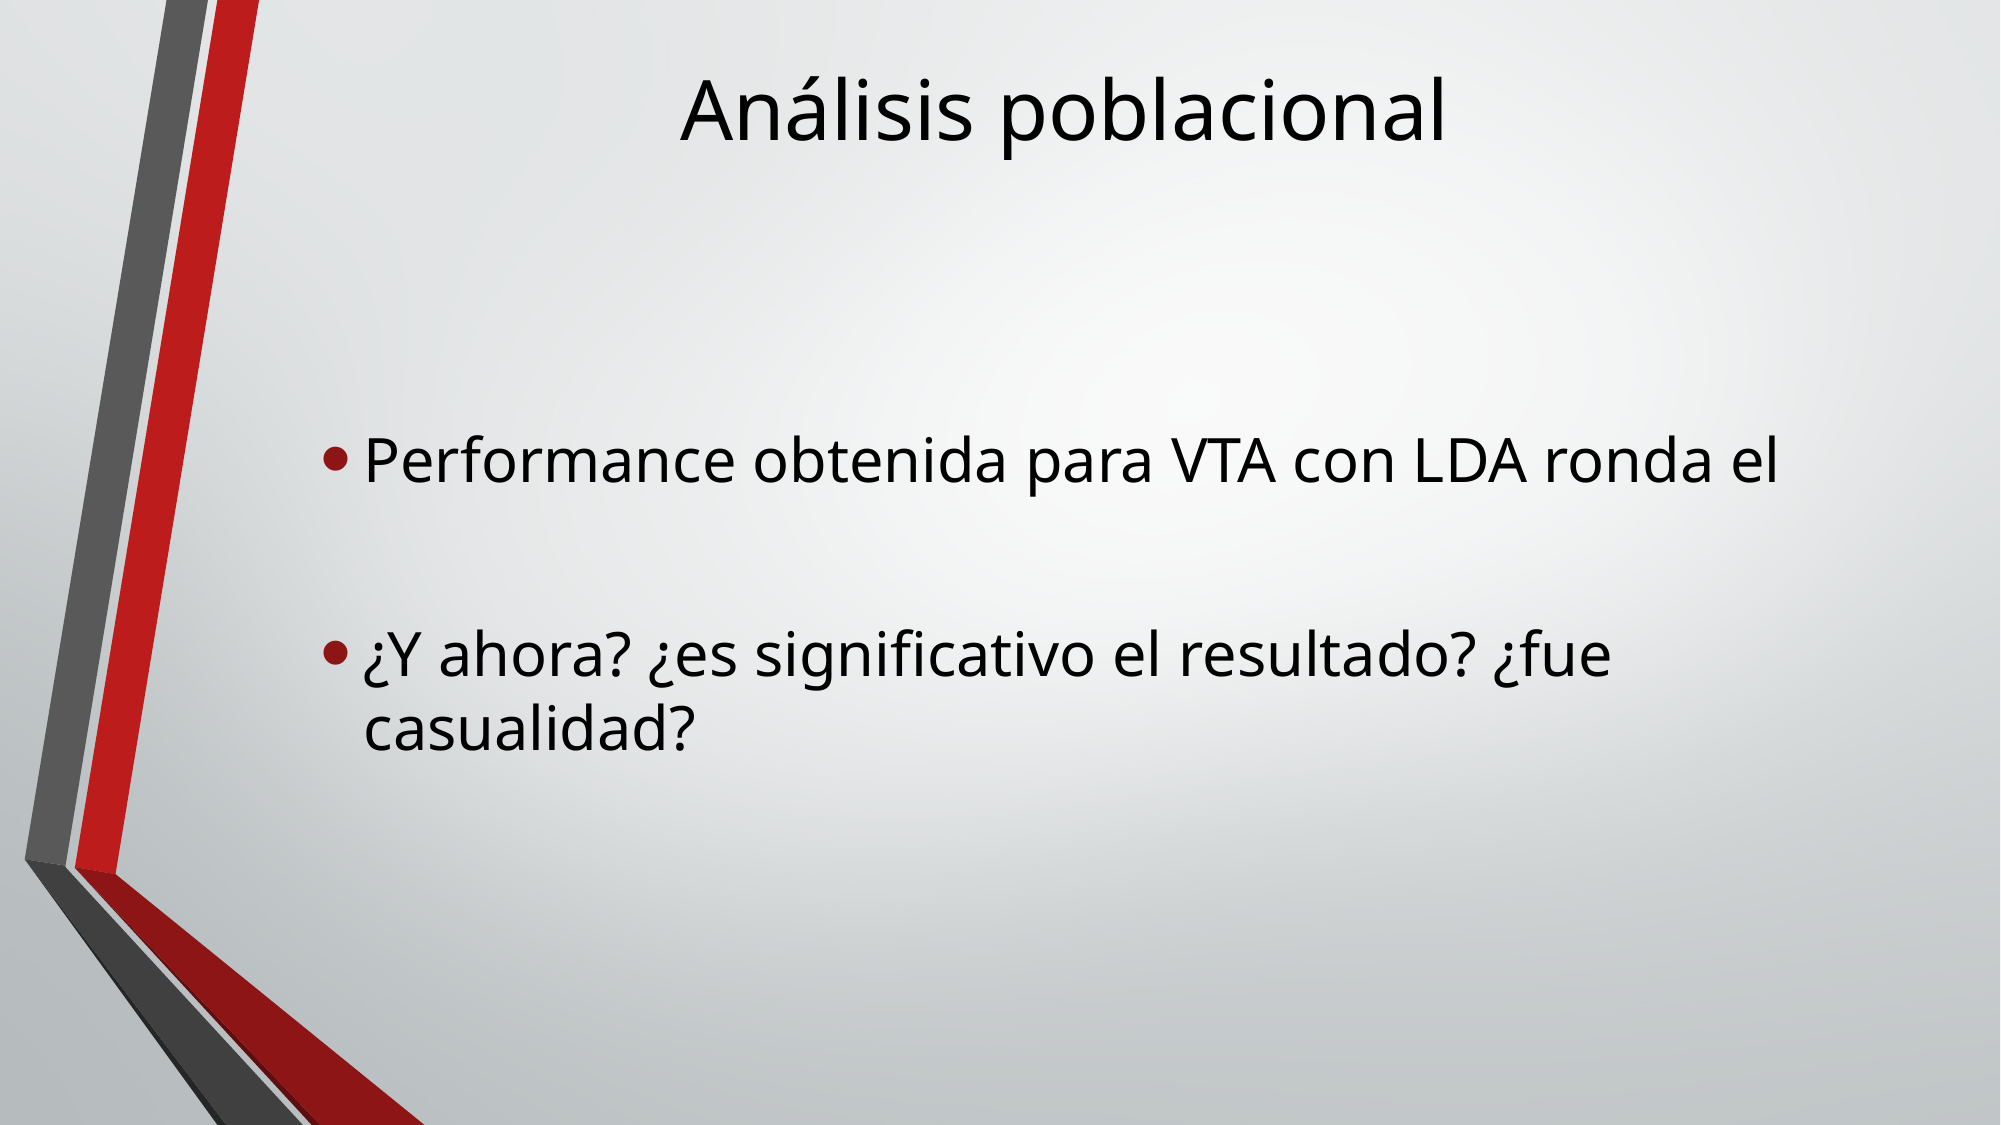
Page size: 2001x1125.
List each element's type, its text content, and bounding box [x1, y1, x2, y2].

title Análisis poblacional [243, 0, 1887, 214]
